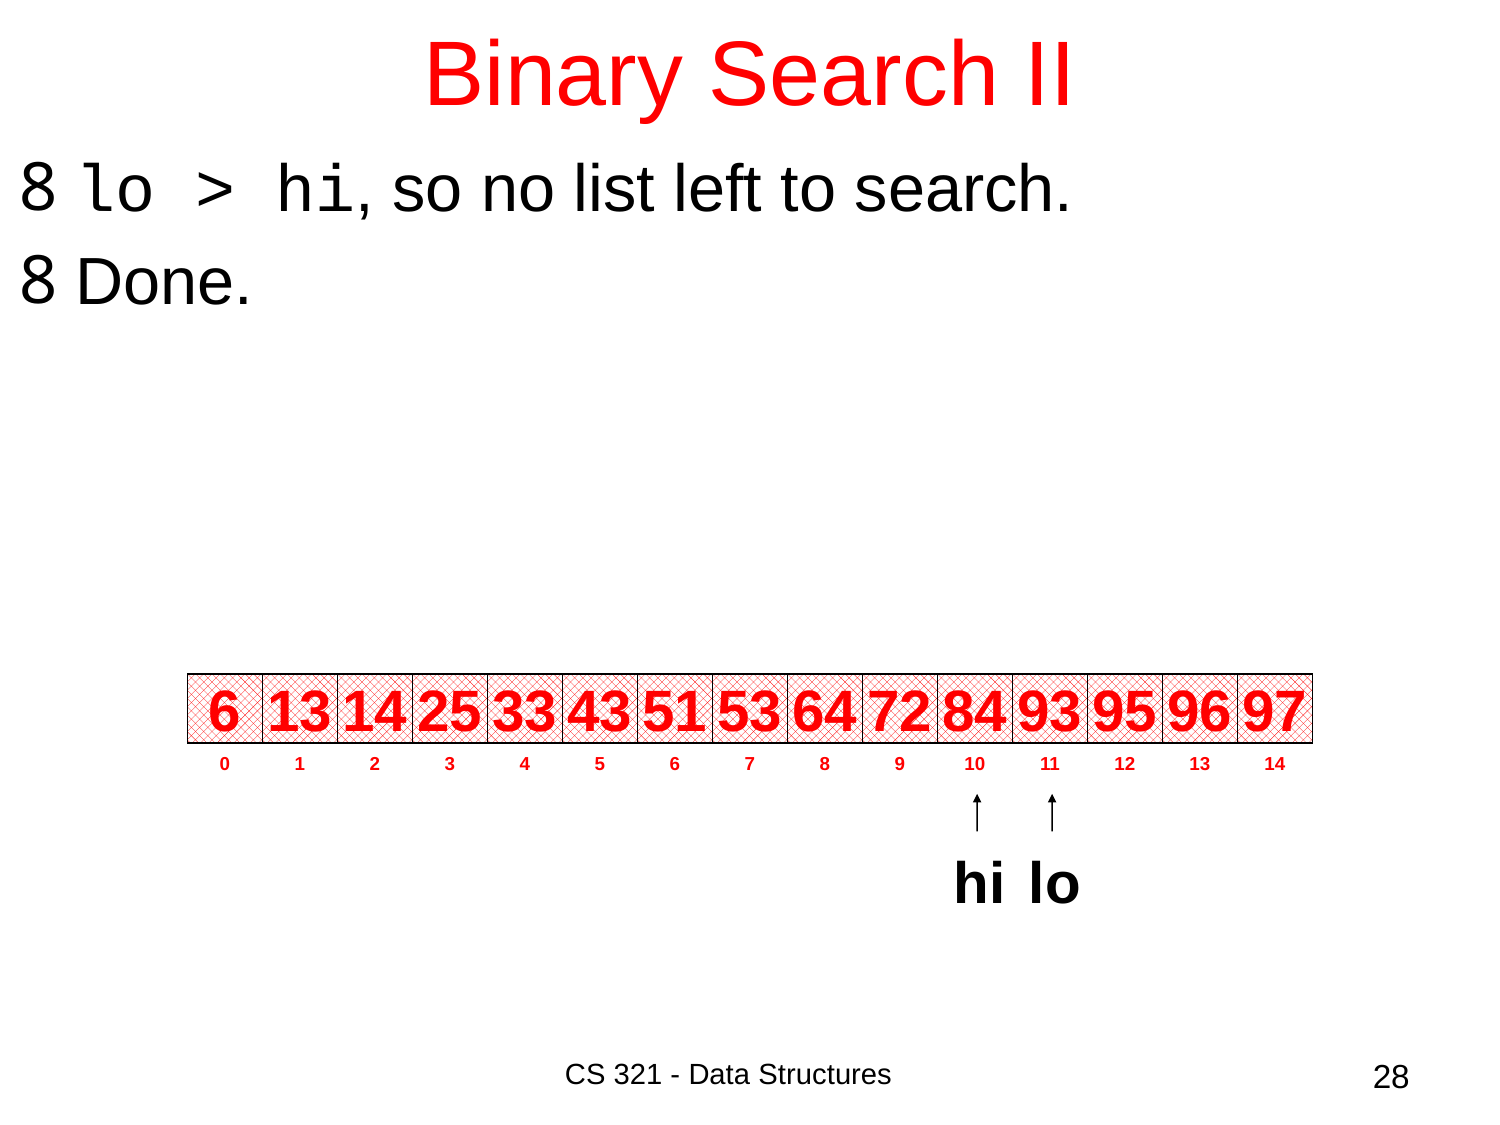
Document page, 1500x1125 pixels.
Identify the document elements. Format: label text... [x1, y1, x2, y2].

text_box 5 [562, 747, 638, 780]
text_box 12 [1087, 747, 1162, 780]
text_box 10 [938, 747, 1012, 780]
text_box [972, 793, 982, 832]
text_box 96 [1162, 673, 1238, 743]
text_box 8 [788, 747, 862, 780]
text_box 51 [638, 673, 712, 743]
text_box 6 [638, 747, 712, 780]
text_box 84 [938, 673, 1012, 743]
text_box 6 [187, 673, 263, 743]
text_box 14 [338, 673, 412, 743]
text_box 13 [1162, 747, 1238, 780]
text_box 2 [338, 747, 412, 780]
text_box [1047, 793, 1057, 832]
text_box 4 [487, 747, 562, 780]
text_box 3 [412, 747, 487, 780]
text_box 33 [487, 673, 562, 743]
slide_number 28 [1112, 1047, 1426, 1124]
text_box 64 [788, 673, 862, 743]
text_box 14 [1238, 747, 1313, 780]
text_box 25 [412, 673, 487, 743]
title Binary Search II [112, 0, 1388, 137]
text_box lo > hi, so no list left to search. Done. [4, 137, 1500, 488]
text_box hi [938, 837, 1021, 923]
text_box 13 [263, 673, 338, 743]
text_box 9 [862, 747, 938, 780]
text_box 11 [1012, 747, 1087, 780]
text_box 72 [862, 673, 938, 743]
text_box lo [1021, 837, 1096, 923]
text_box 1 [263, 747, 338, 780]
text_box 53 [712, 673, 788, 743]
text_box 0 [187, 747, 263, 780]
text_box 7 [712, 747, 788, 780]
footer CS 321 - Data Structures [549, 1047, 1051, 1124]
text_box 95 [1087, 673, 1162, 743]
text_box 93 [1012, 673, 1087, 743]
text_box 97 [1238, 673, 1313, 743]
text_box 43 [562, 673, 638, 743]
